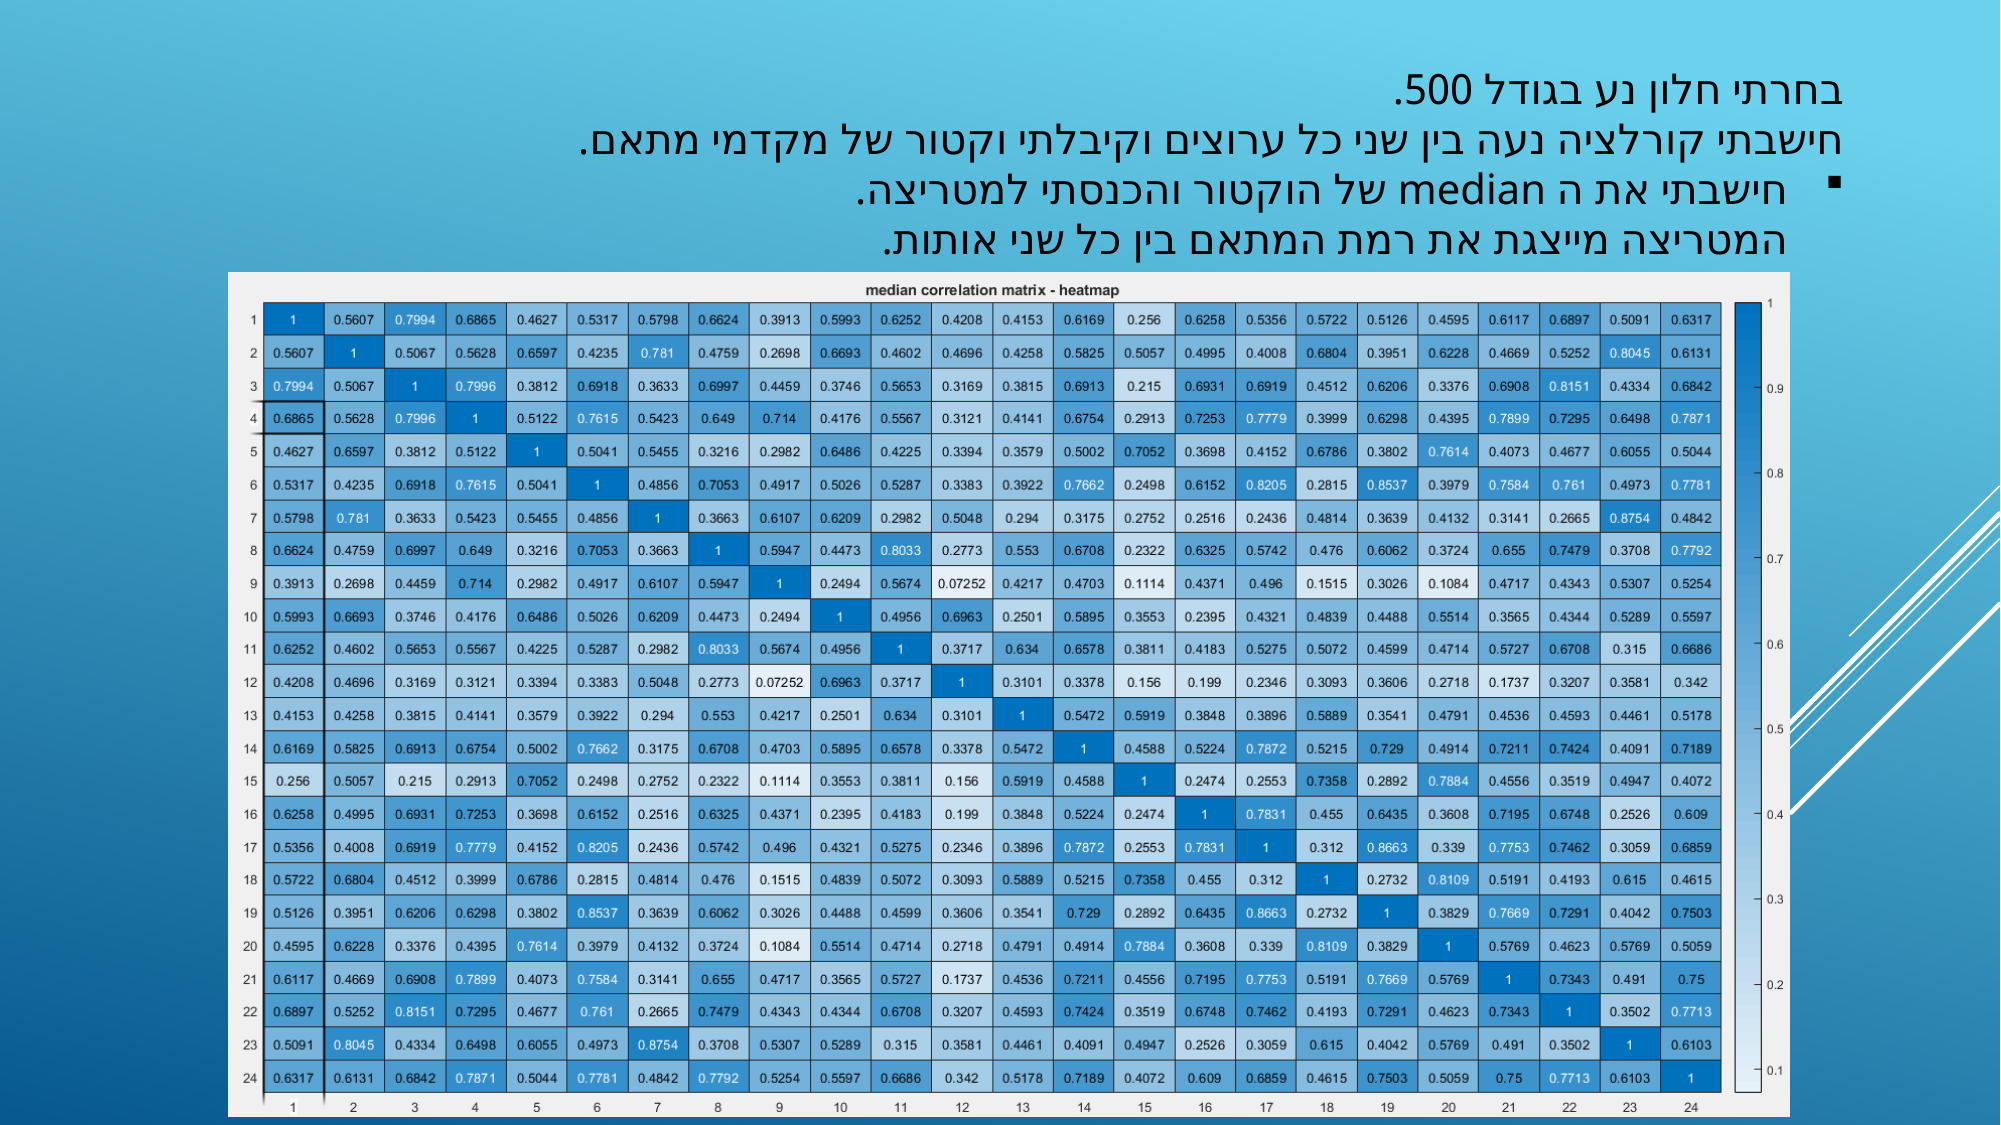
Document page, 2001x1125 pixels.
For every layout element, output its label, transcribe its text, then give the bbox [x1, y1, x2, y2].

picture [228, 272, 1790, 1117]
text_box בחרתי חלון נע בגודל 500. חישבתי קורלציה נעה בין שני כל ערוצים וקיבלתי וקטור של מקדמי מתאם. חישבתי את ה median של הוקטור והכנסתי למטריצה. המטריצה מייצגת את רמת המתאם בין כל שני אותות. [552, 55, 1860, 271]
